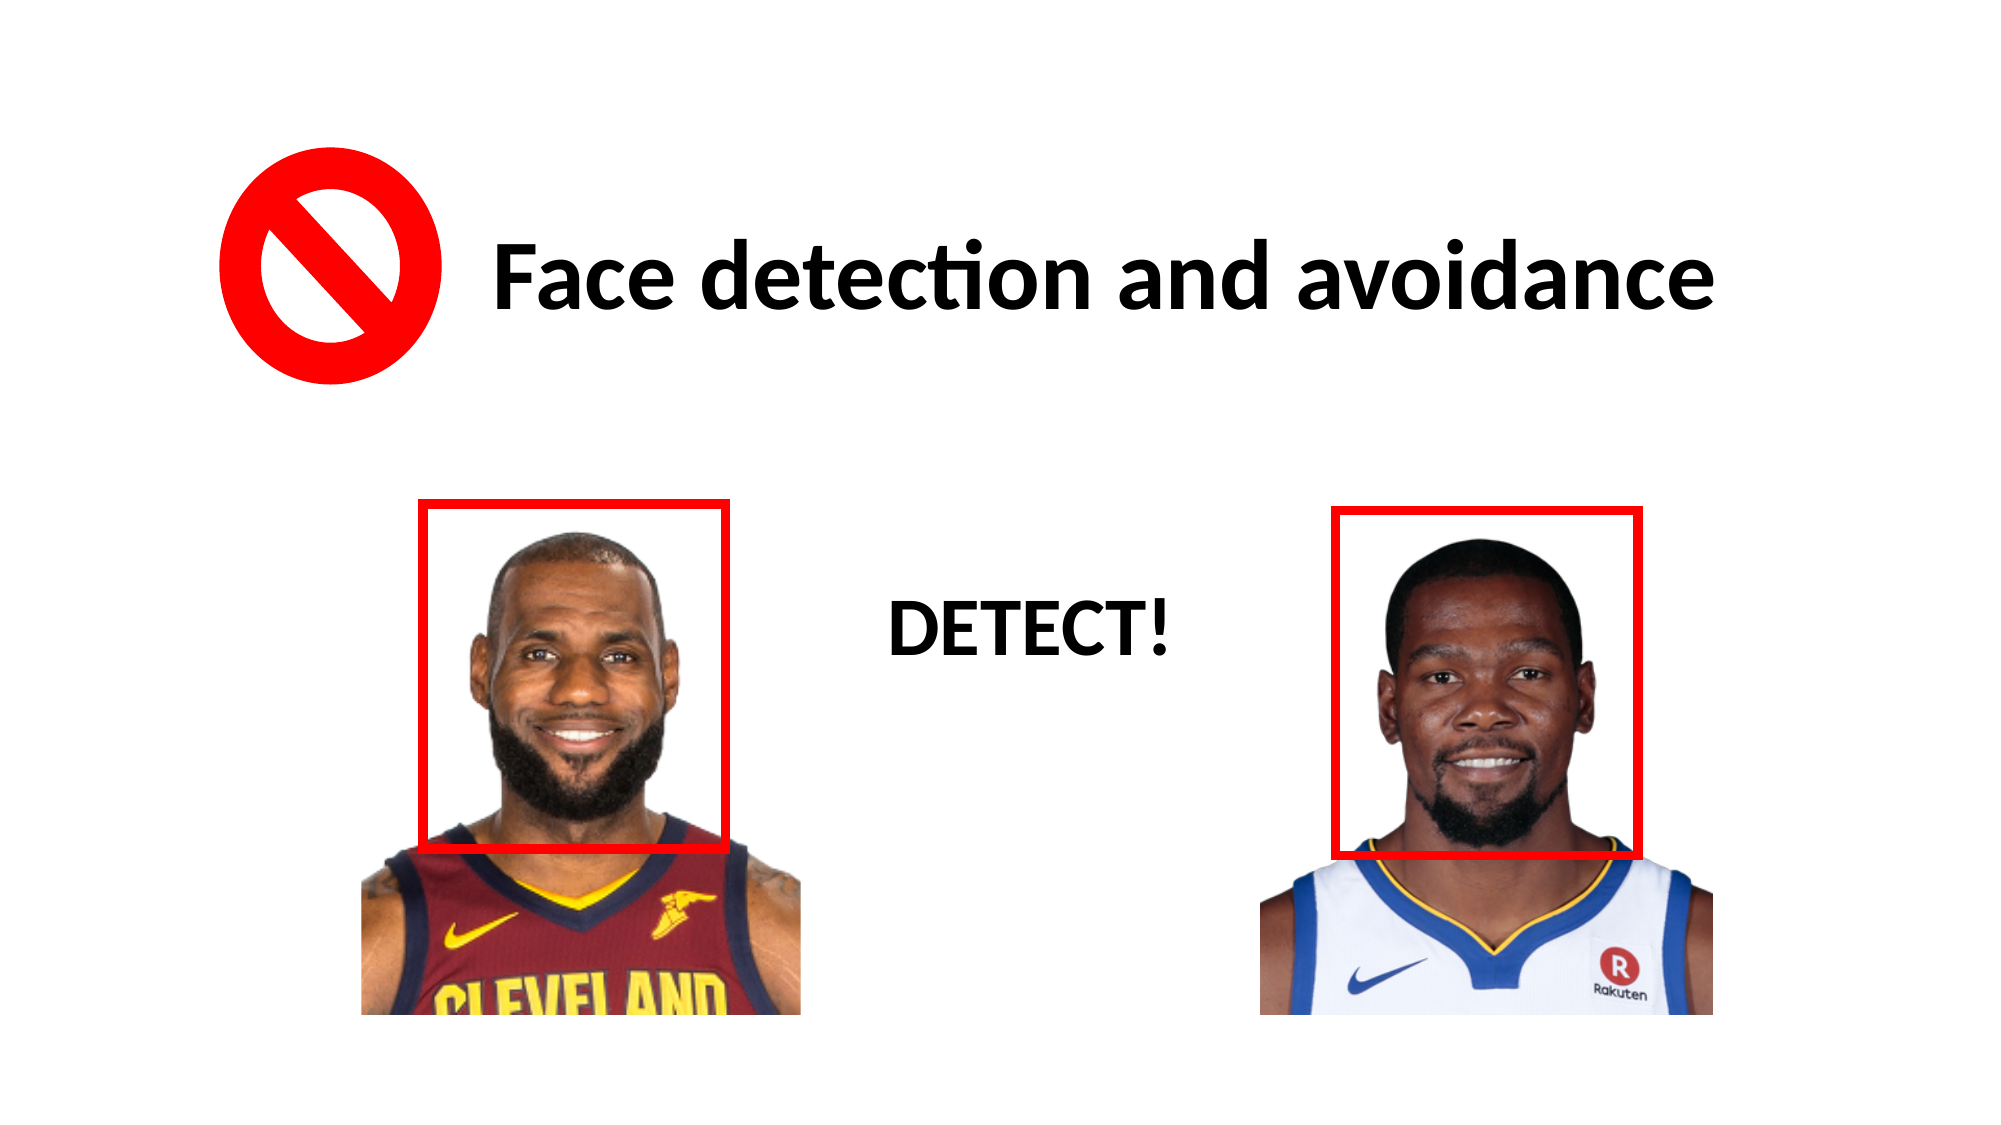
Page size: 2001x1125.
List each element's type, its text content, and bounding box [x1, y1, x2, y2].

text_box Face detection and avoidance [532, 153, 1769, 386]
picture [1260, 465, 1713, 1015]
picture [361, 485, 801, 1015]
text_box DETECT! [841, 521, 1221, 724]
text_box [0, 0, 532, 532]
